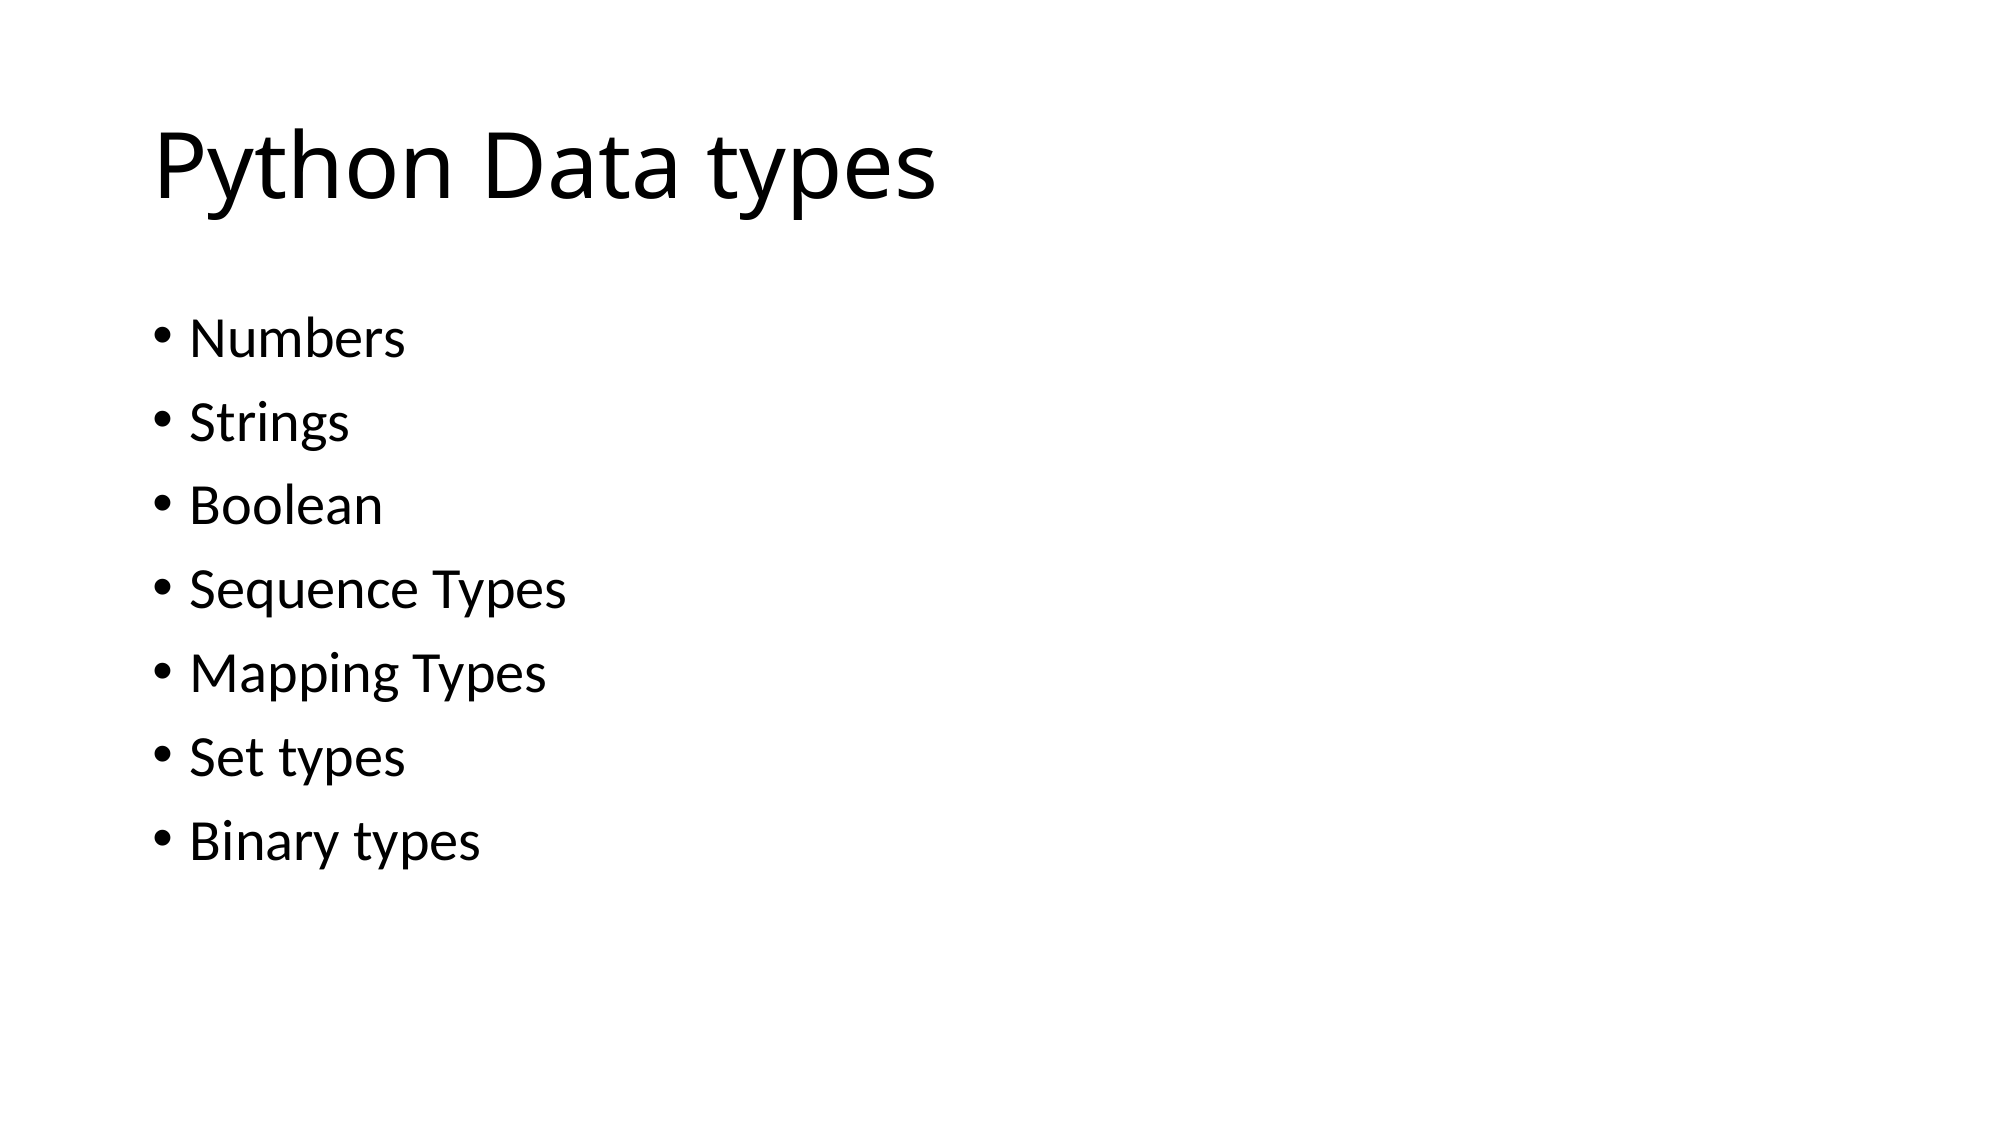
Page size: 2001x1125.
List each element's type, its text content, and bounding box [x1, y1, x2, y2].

list Numbers Strings Boolean Sequence Types Mapping Types Set types Binary types [137, 299, 1863, 1014]
title Python Data types [137, 59, 1863, 278]
